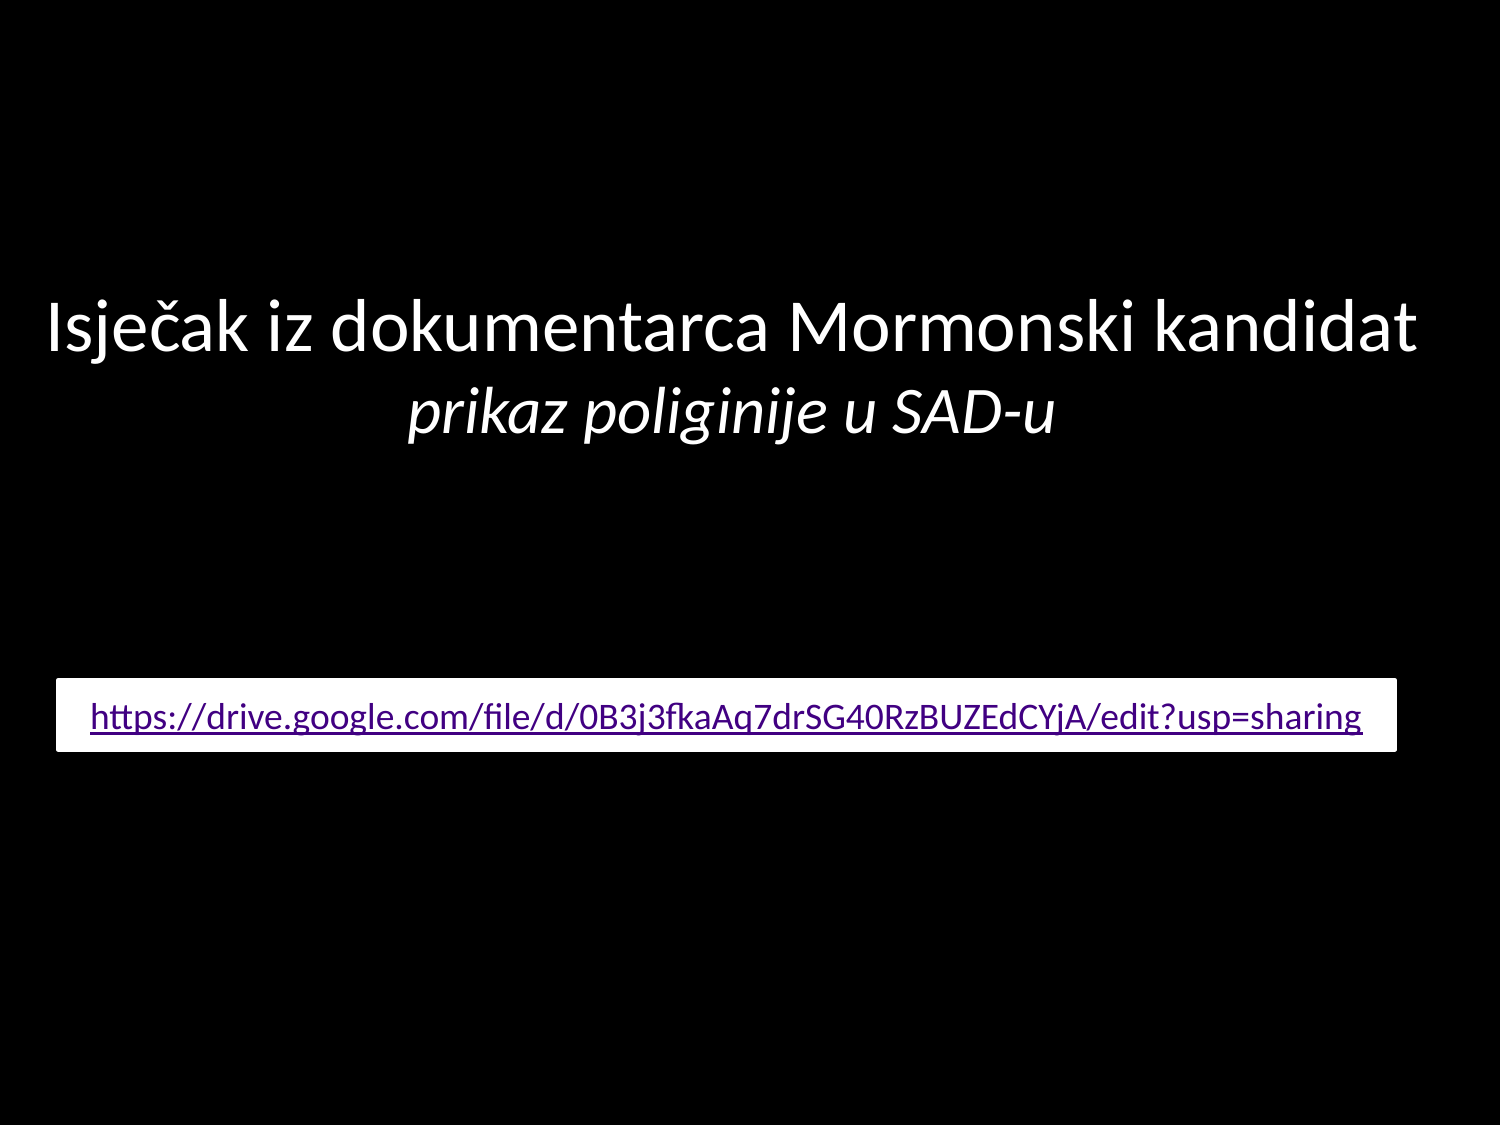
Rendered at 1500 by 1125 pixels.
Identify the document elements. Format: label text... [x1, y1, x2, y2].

text_box Isječak iz dokumentarca Mormonski kandidat prikaz poliginije u SAD-u [0, 269, 1465, 455]
text_box https://drive.google.com/file/d/0B3j3fkaAq7drSG40RzBUZEdCYjA/edit?usp=sharing [56, 678, 1397, 752]
